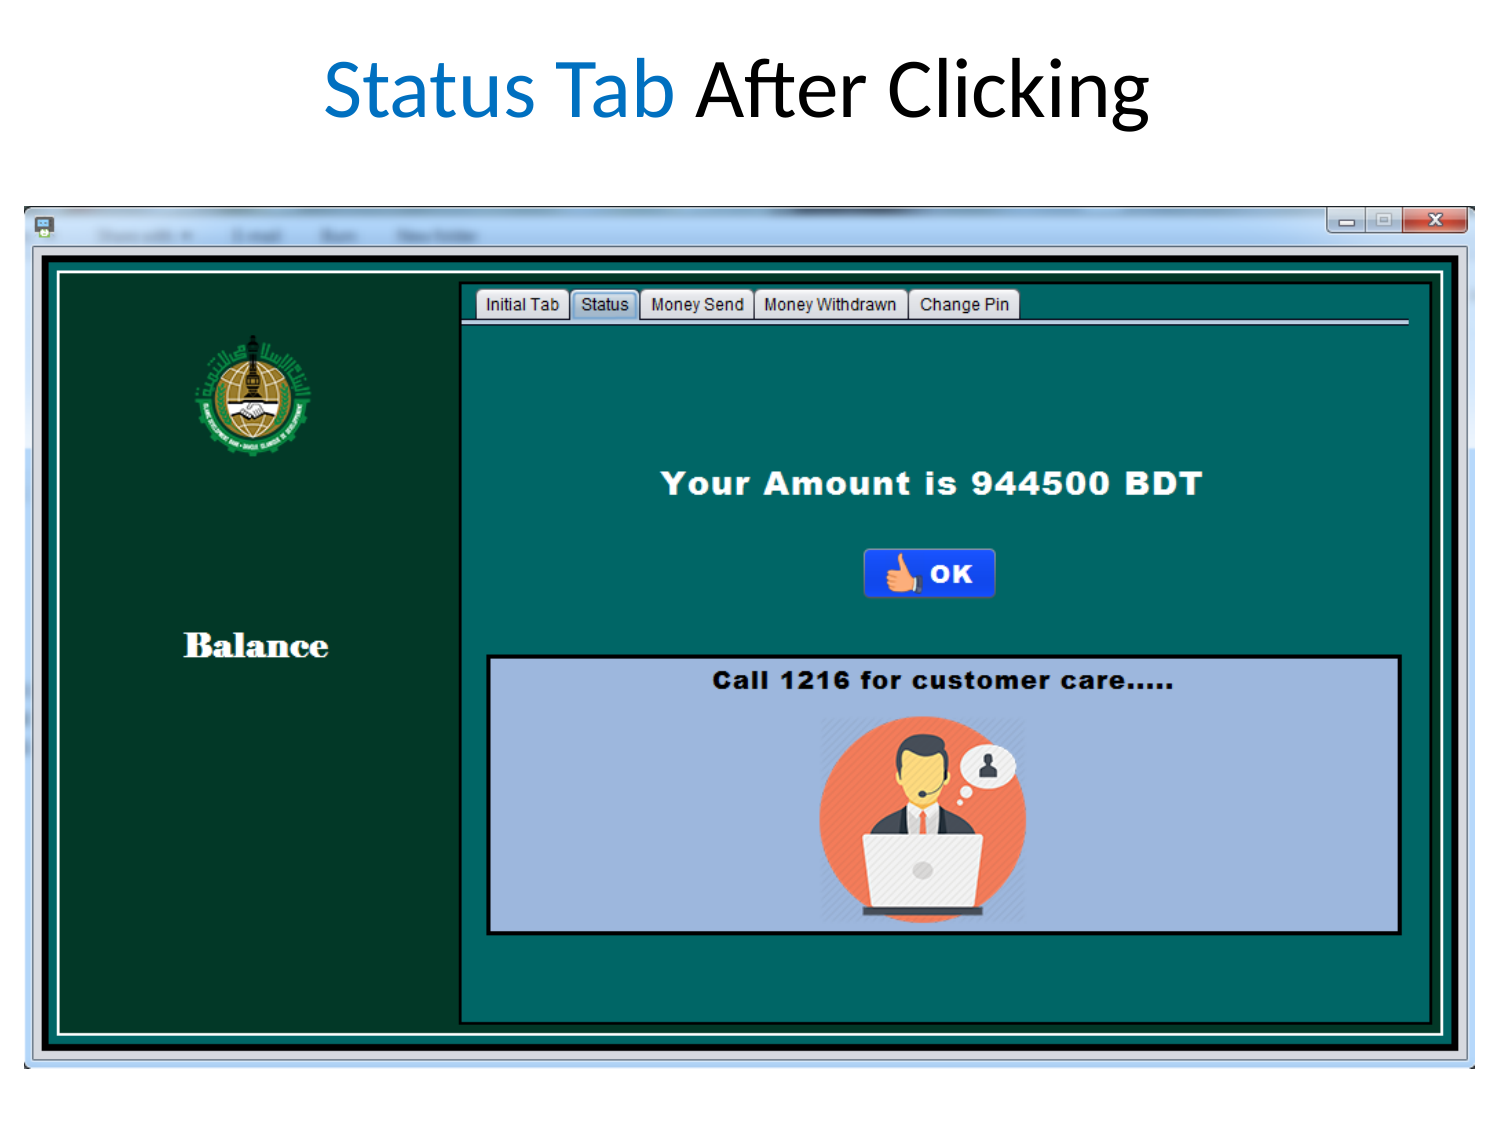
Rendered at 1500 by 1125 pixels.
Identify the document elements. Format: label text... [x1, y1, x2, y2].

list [24, 205, 1476, 1069]
title Status Tab After Clicking [62, 24, 1413, 143]
